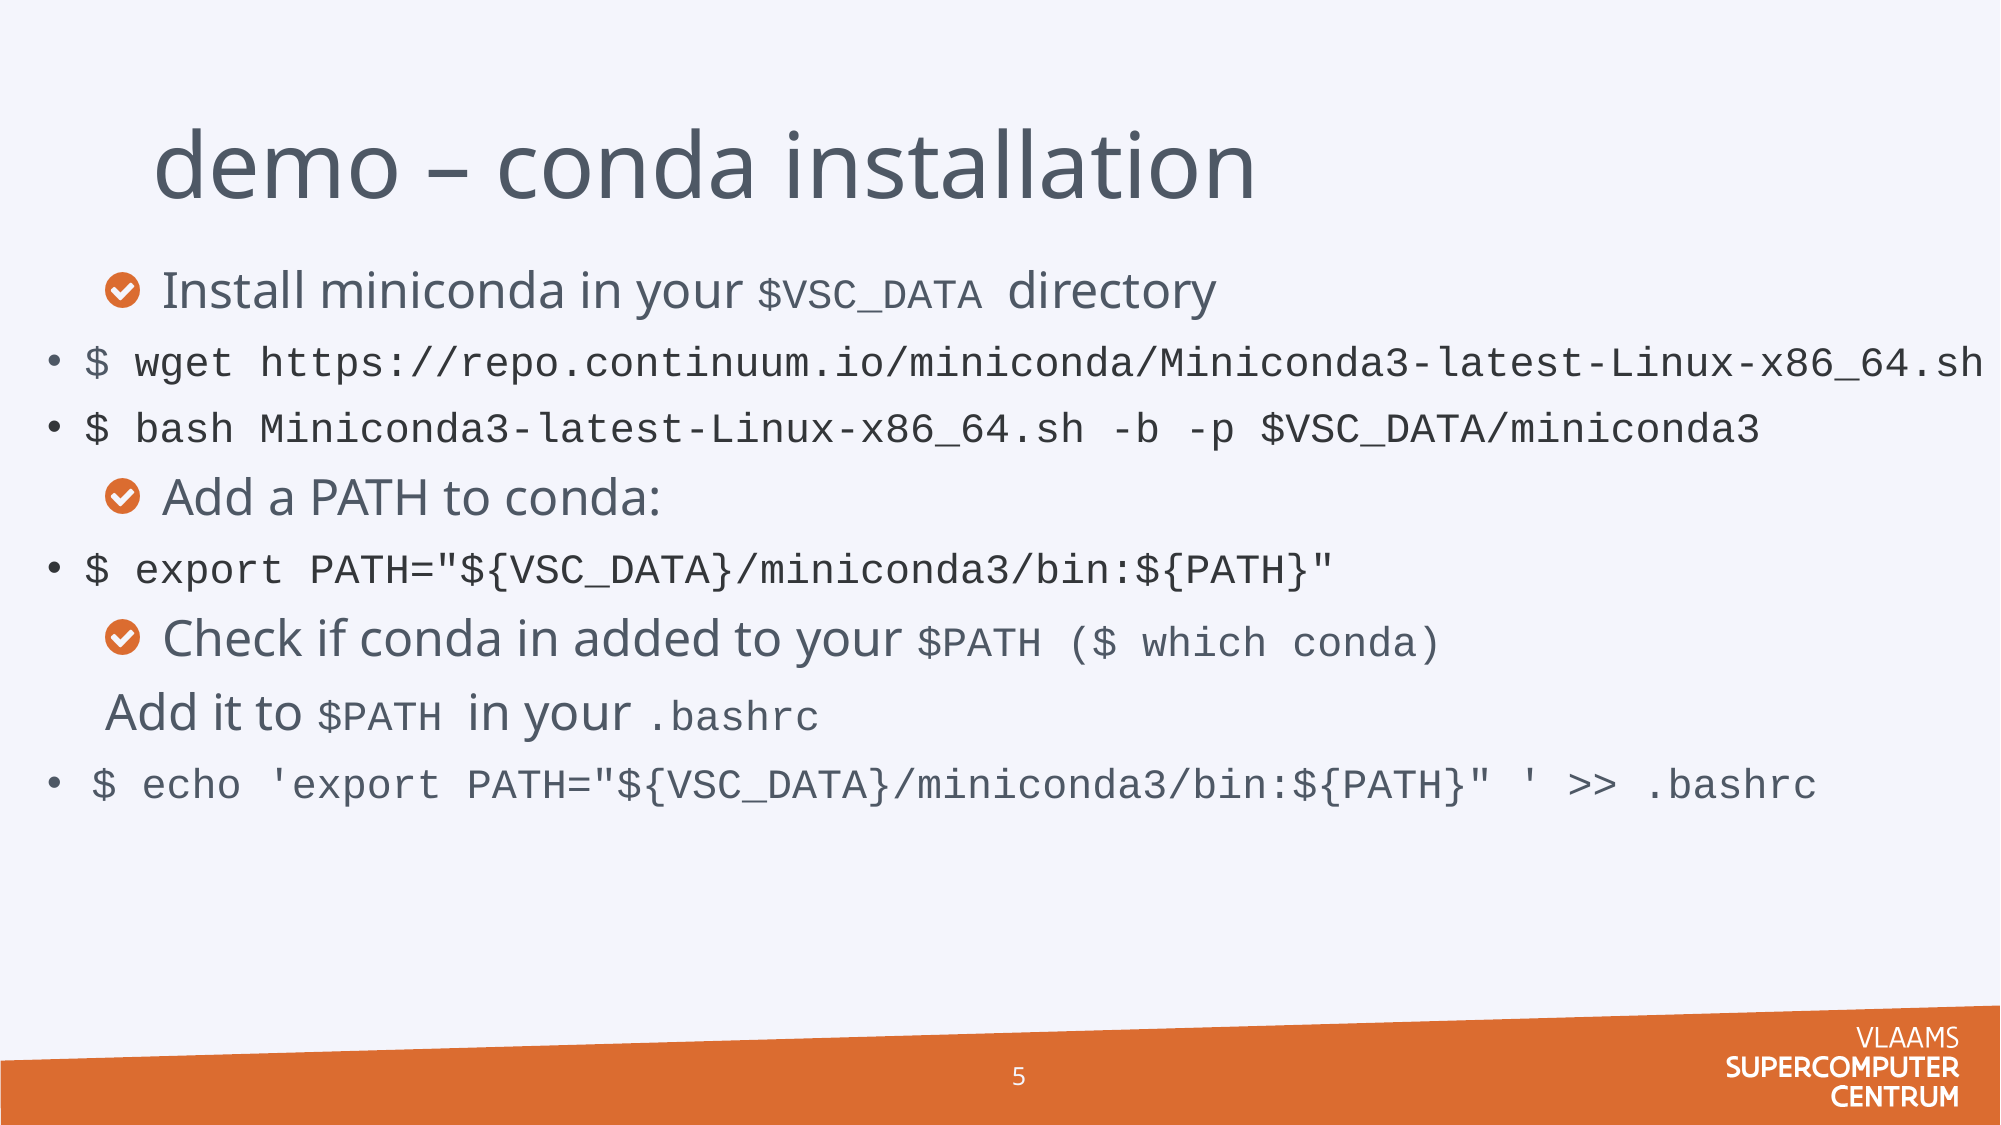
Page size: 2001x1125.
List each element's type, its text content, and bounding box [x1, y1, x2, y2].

picture [105, 272, 140, 308]
slide_number 5 [958, 1047, 1042, 1108]
title demo – conda installation [137, 59, 1863, 265]
picture [105, 619, 140, 655]
picture [1725, 1066, 1960, 1117]
picture [105, 478, 140, 514]
list Install miniconda in your $VSC_DATA directory $ wget https://repo.continuum.io/miniconda/Miniconda3-latest-Linux-x86_64.sh $ bash Miniconda3-latest-Linux-x86_64.sh -b -p $VSC_DATA/miniconda3 Add a PATH to conda: $ export PATH="${VSC_DATA}/miniconda3/bin:${PATH}" Check if conda in added to your $PATH ($ which conda) Add it to $PATH in your .bashrc $ echo 'export PATH="${VSC_DATA}/miniconda3/bin:${PATH}" ' >> .bashrc [47, 265, 1986, 1066]
